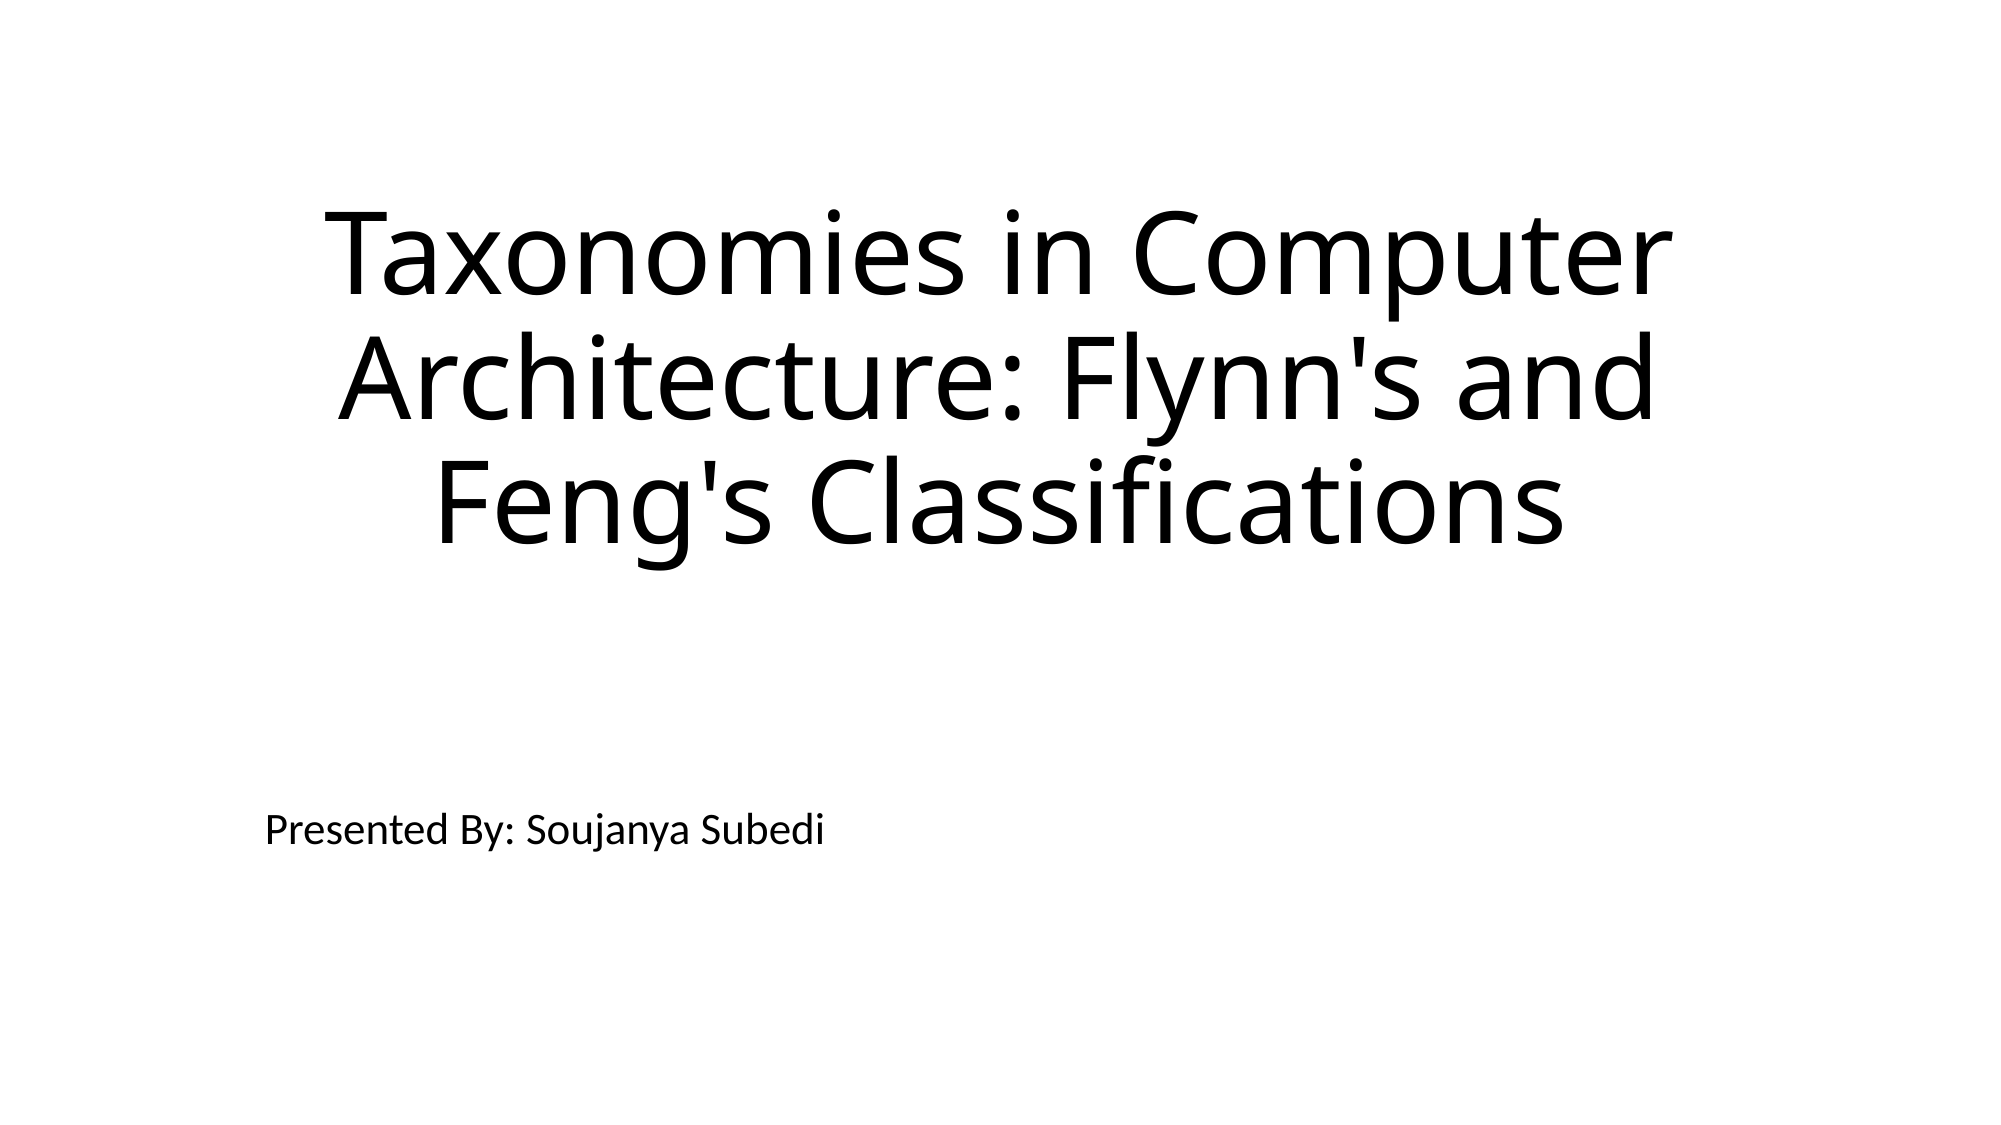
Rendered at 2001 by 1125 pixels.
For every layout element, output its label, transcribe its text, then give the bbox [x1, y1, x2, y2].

title Taxonomies in Computer Architecture: Flynn's and Feng's Classifications [249, 184, 1750, 576]
subtitle Presented By: Soujanya Subedi [249, 590, 1750, 863]
